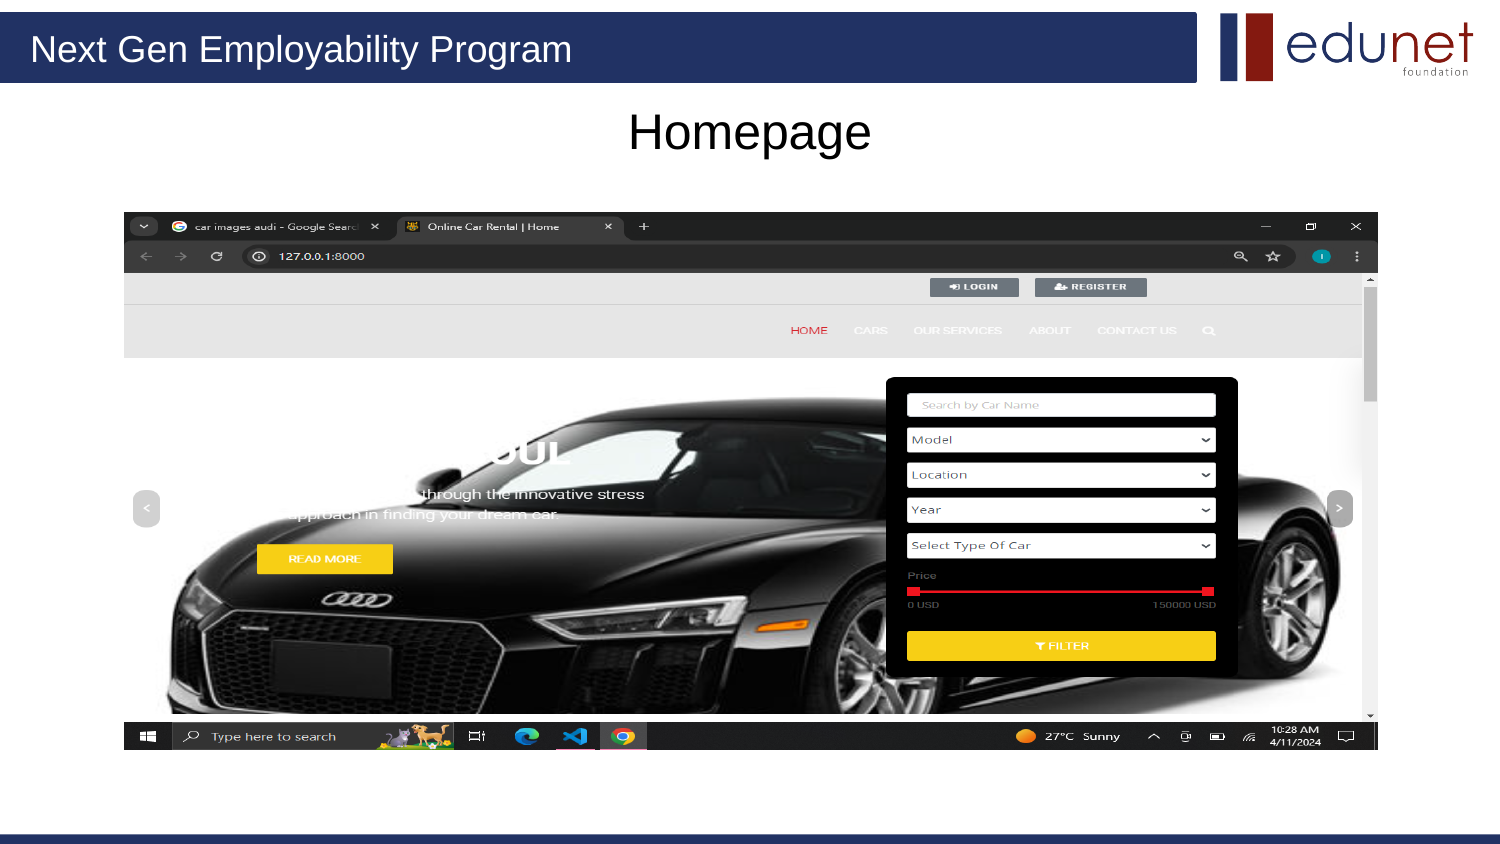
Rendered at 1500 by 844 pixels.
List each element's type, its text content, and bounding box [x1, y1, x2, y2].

picture [123, 212, 1378, 750]
title Homepage [25, 100, 1475, 175]
picture [1279, 14, 1482, 83]
